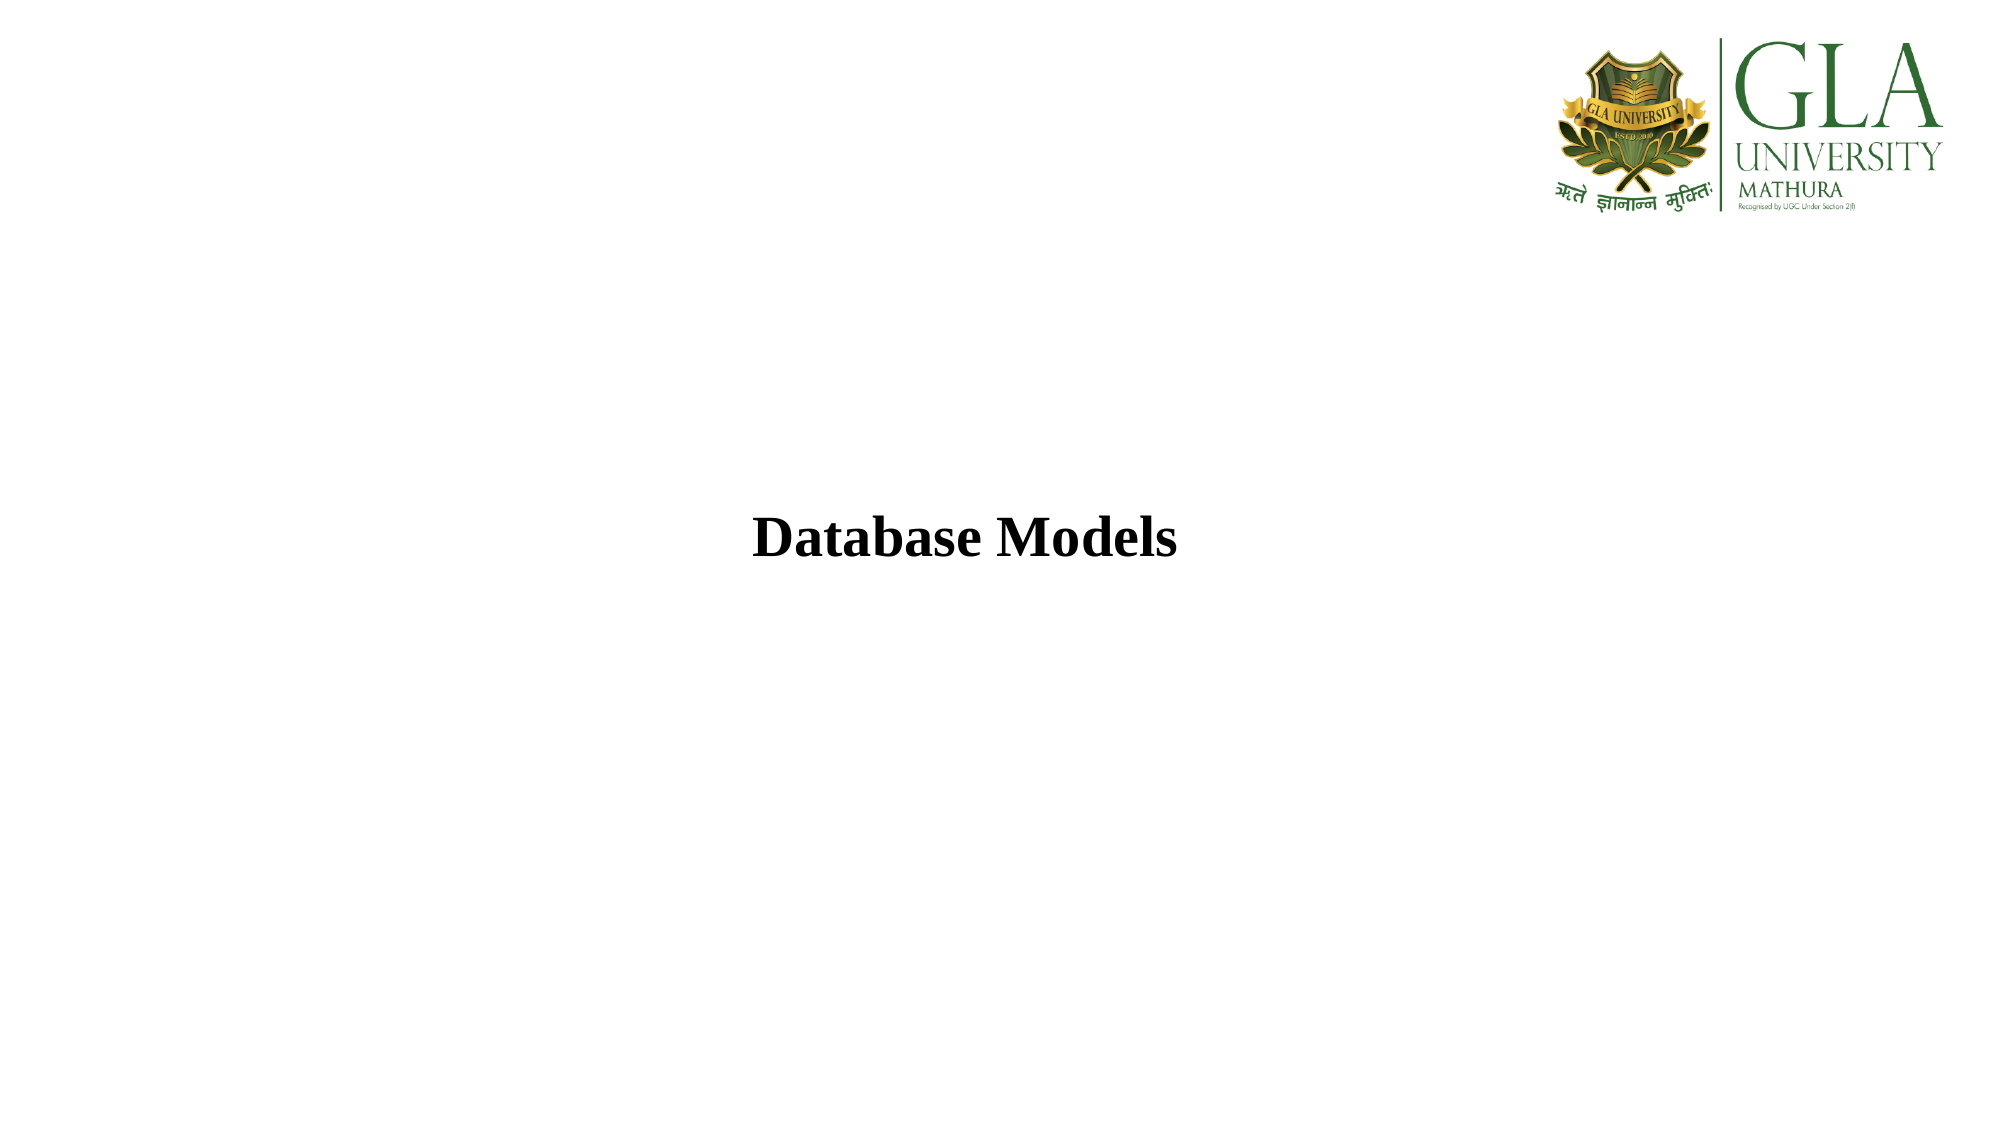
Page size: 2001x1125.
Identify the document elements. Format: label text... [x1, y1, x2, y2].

list Database Models [737, 498, 1242, 649]
picture [1502, 0, 1998, 239]
